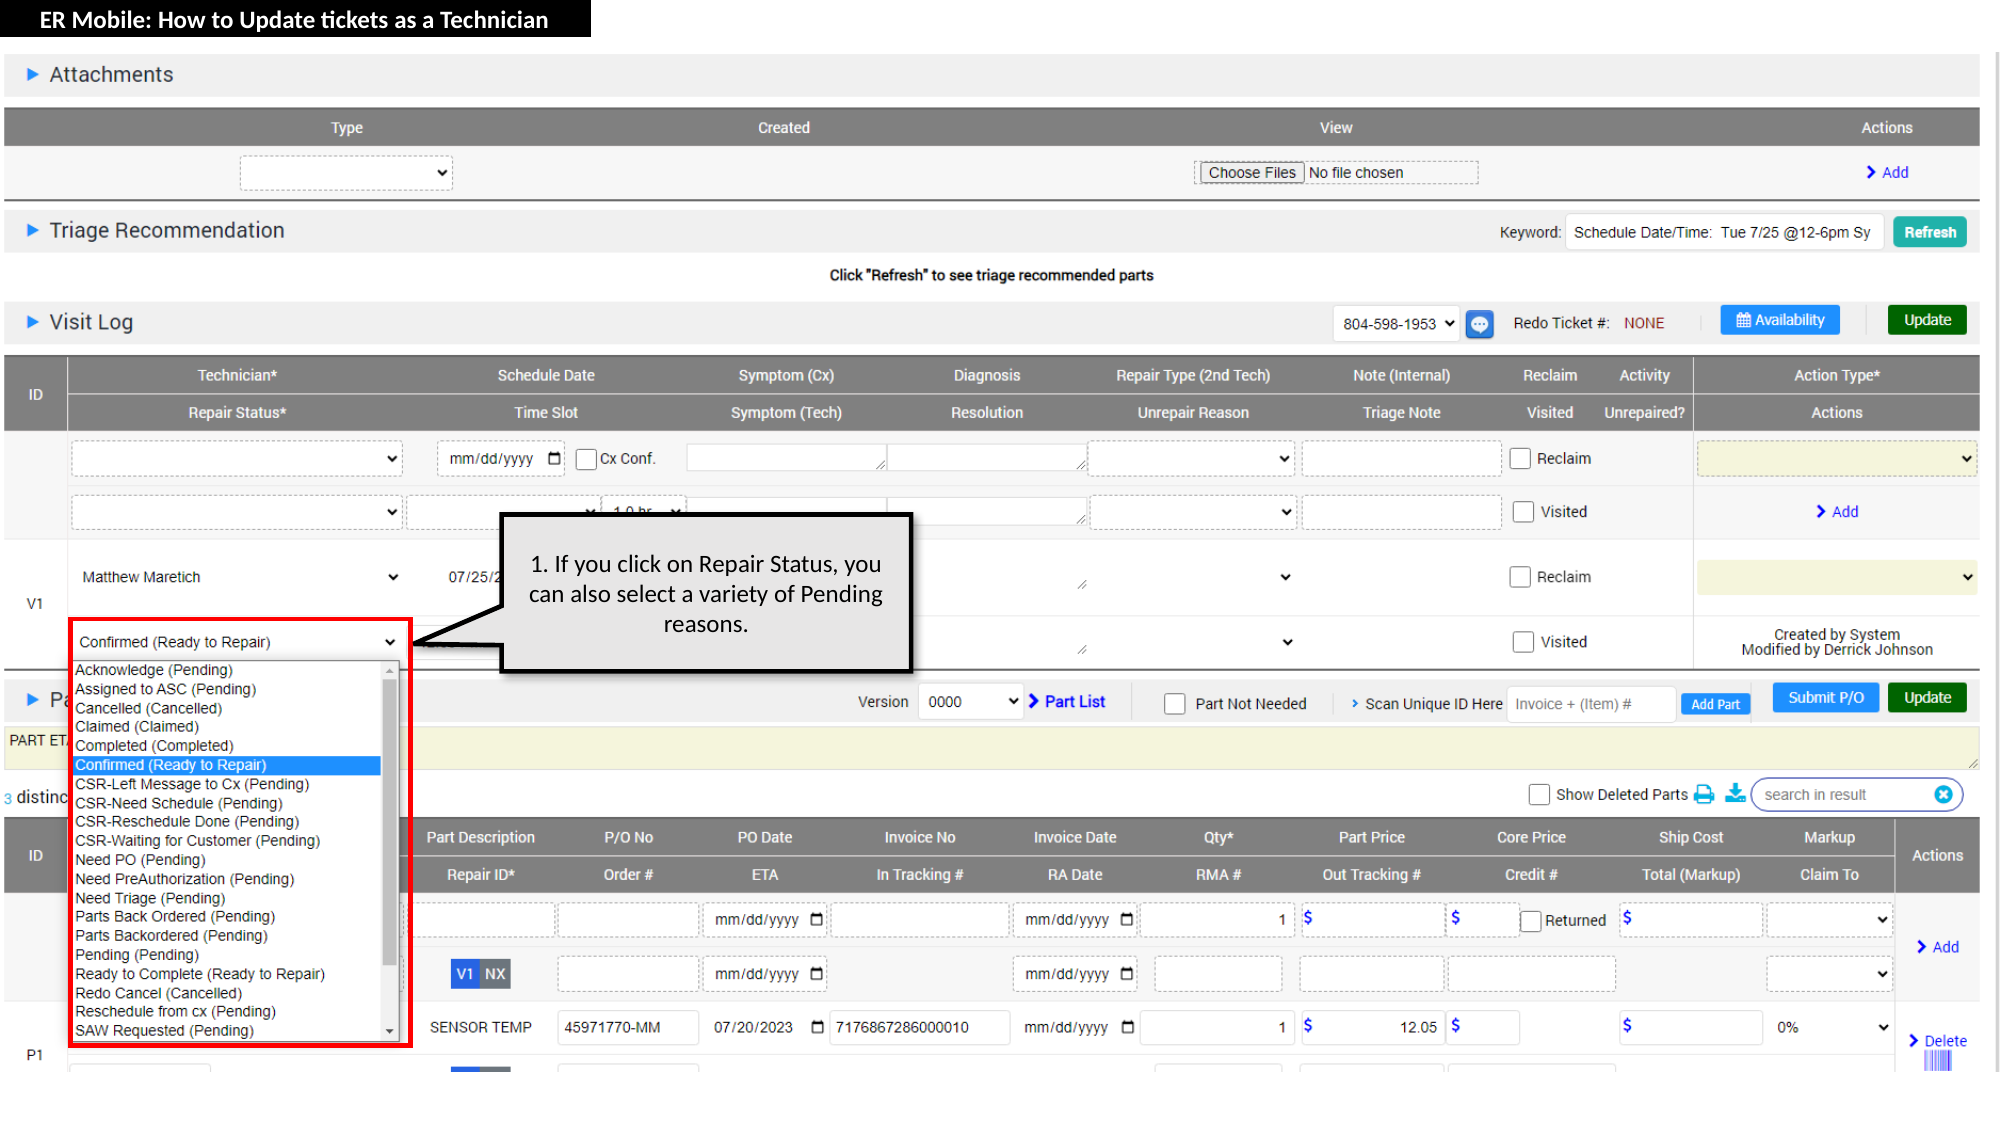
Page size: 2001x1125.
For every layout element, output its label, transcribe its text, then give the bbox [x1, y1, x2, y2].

text_box ER Mobile: How to Update tickets as a Technician [0, 0, 591, 37]
picture [0, 52, 2000, 1073]
